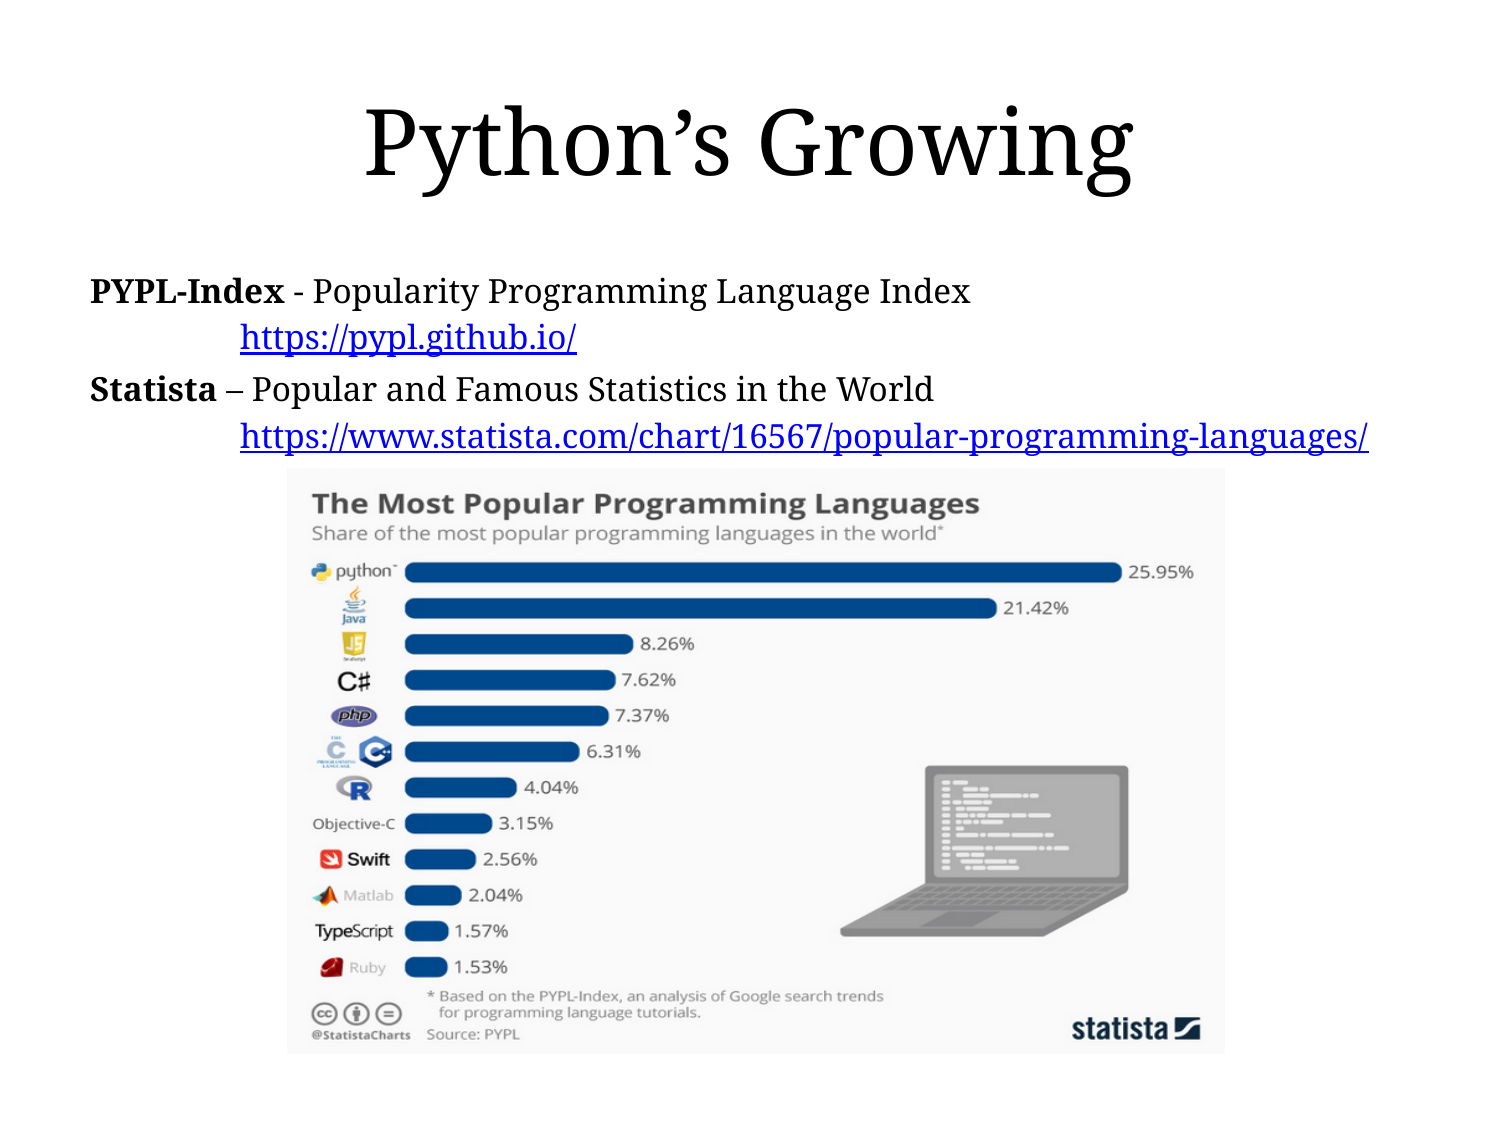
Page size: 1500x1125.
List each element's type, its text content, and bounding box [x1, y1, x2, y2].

list PYPL-Index - Popularity Programming Language Index https://pypl.github.io/ Statista – Popular and Famous Statistics in the World https://www.statista.com/chart/16567/popular-programming-languages/ [75, 262, 1425, 1005]
title Python’s Growing [75, 45, 1425, 233]
picture [287, 468, 1226, 1055]
